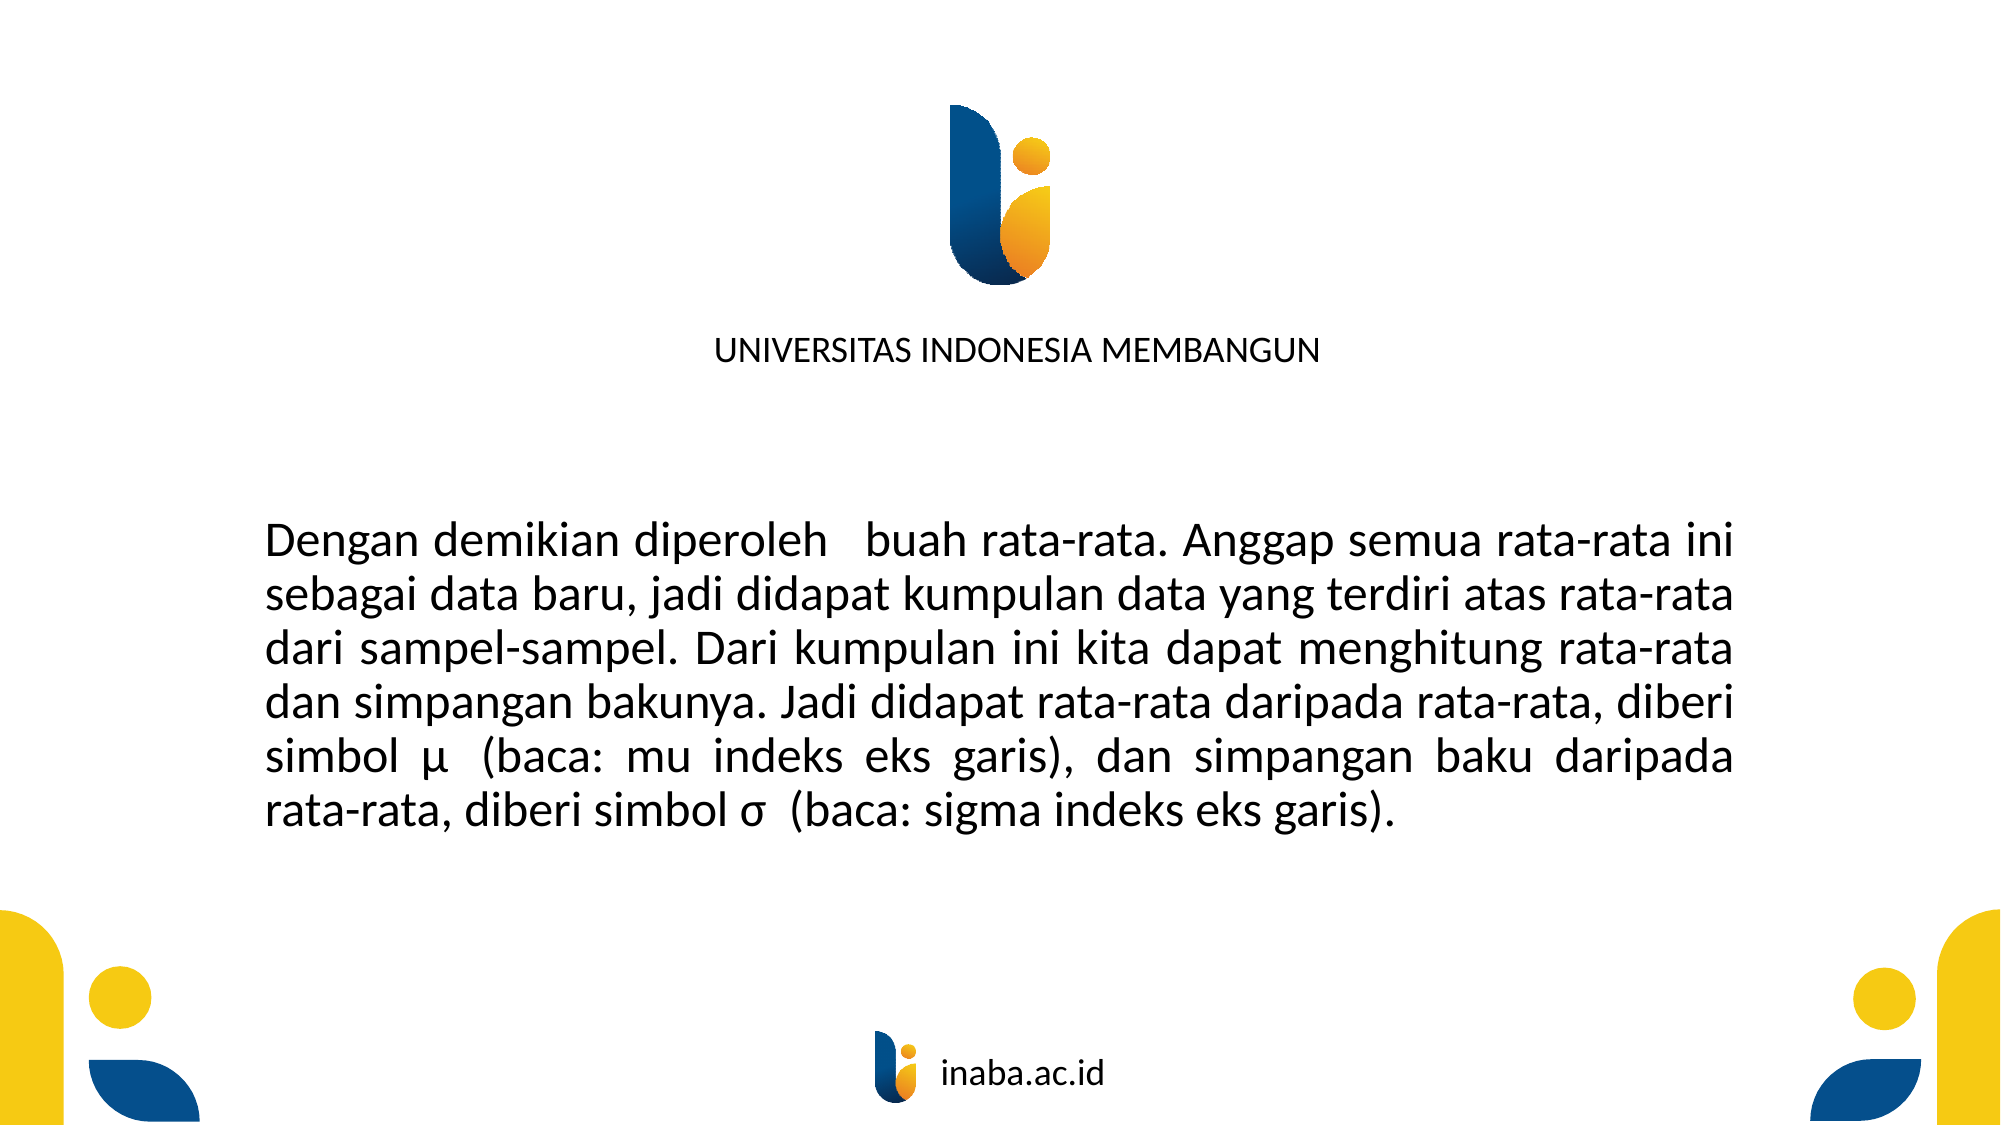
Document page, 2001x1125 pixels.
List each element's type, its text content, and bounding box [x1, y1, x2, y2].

picture [875, 1031, 916, 1103]
picture [950, 105, 1050, 285]
subtitle Dengan demikian diperoleh buah rata-rata. Anggap semua rata-rata ini sebagai data baru, jadi didapat kumpulan data yang terdiri atas rata-rata dari sampel-sampel. Dari kumpulan ini kita dapat menghitung rata-rata dan simpangan bakunya. Jadi didapat rata-rata daripada rata-rata, diberi simbol µ (baca: mu indeks eks garis), dan simpangan baku daripada rata-rata, diberi simbol σ (baca: sigma indeks eks garis). [249, 505, 1750, 863]
